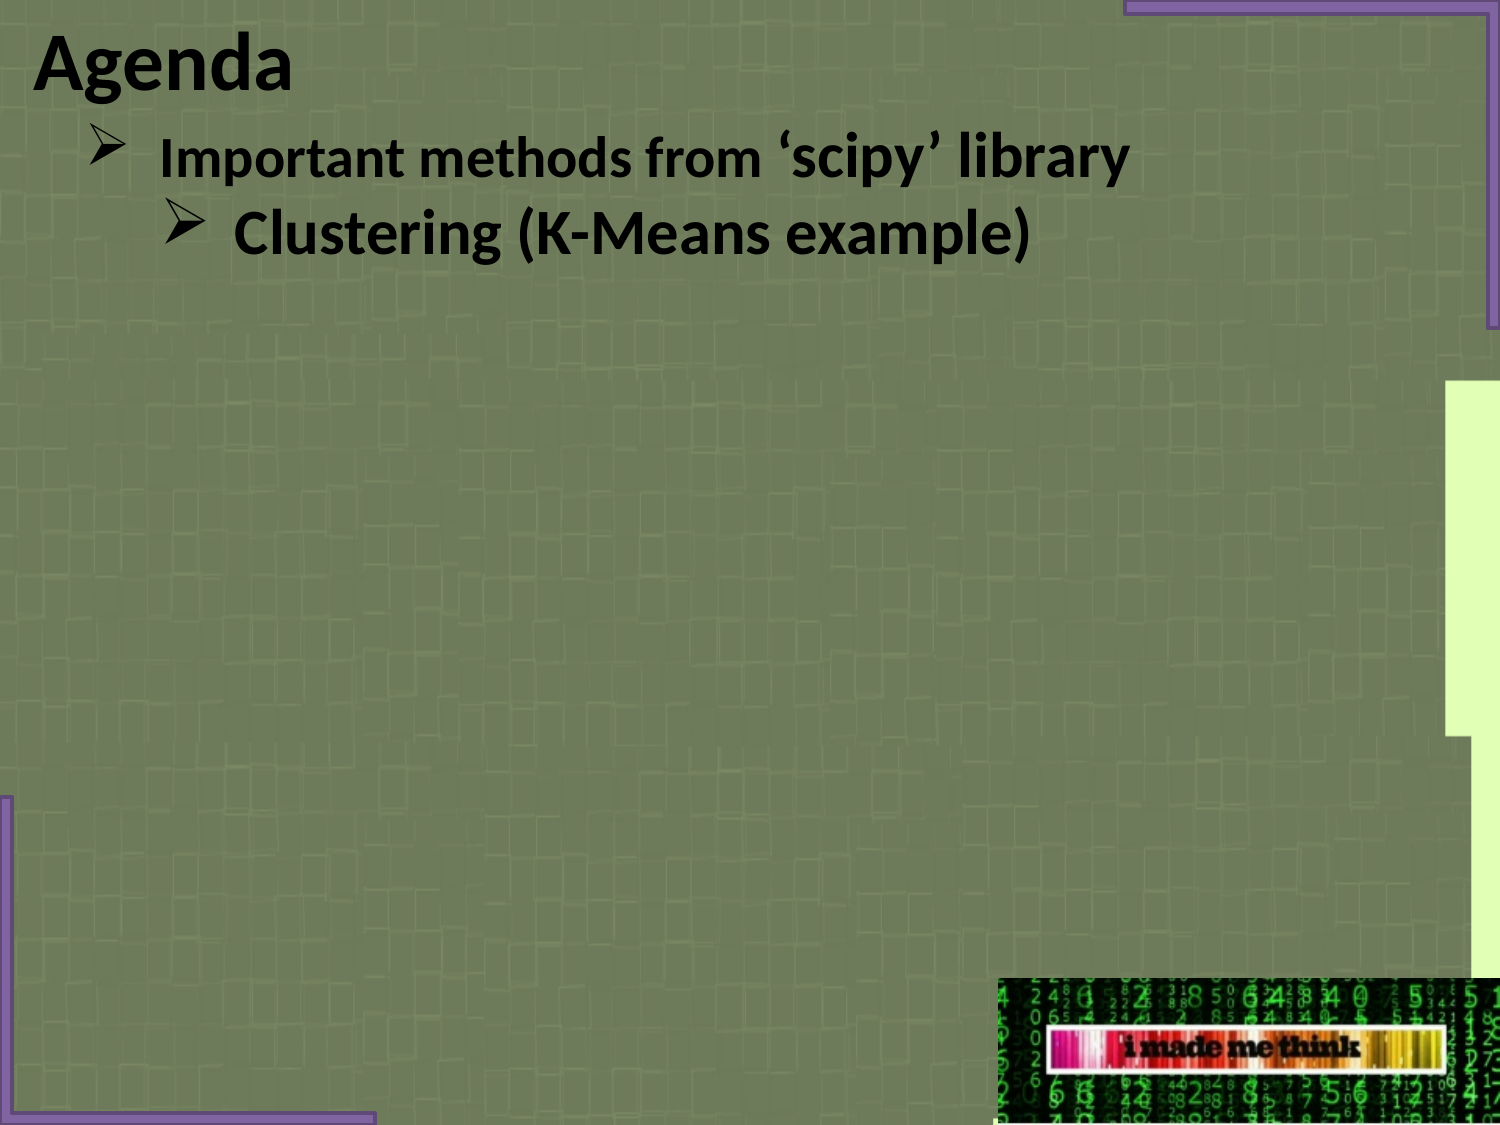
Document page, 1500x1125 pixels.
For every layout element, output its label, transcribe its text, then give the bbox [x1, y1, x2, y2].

text_box [0, 795, 377, 1125]
text_box Agenda [0, 0, 1114, 115]
picture [998, 977, 1500, 1125]
text_box [1123, 0, 1500, 330]
text_box Important methods from ‘scipy’ library Clustering (K-Means example) [70, 105, 1465, 276]
